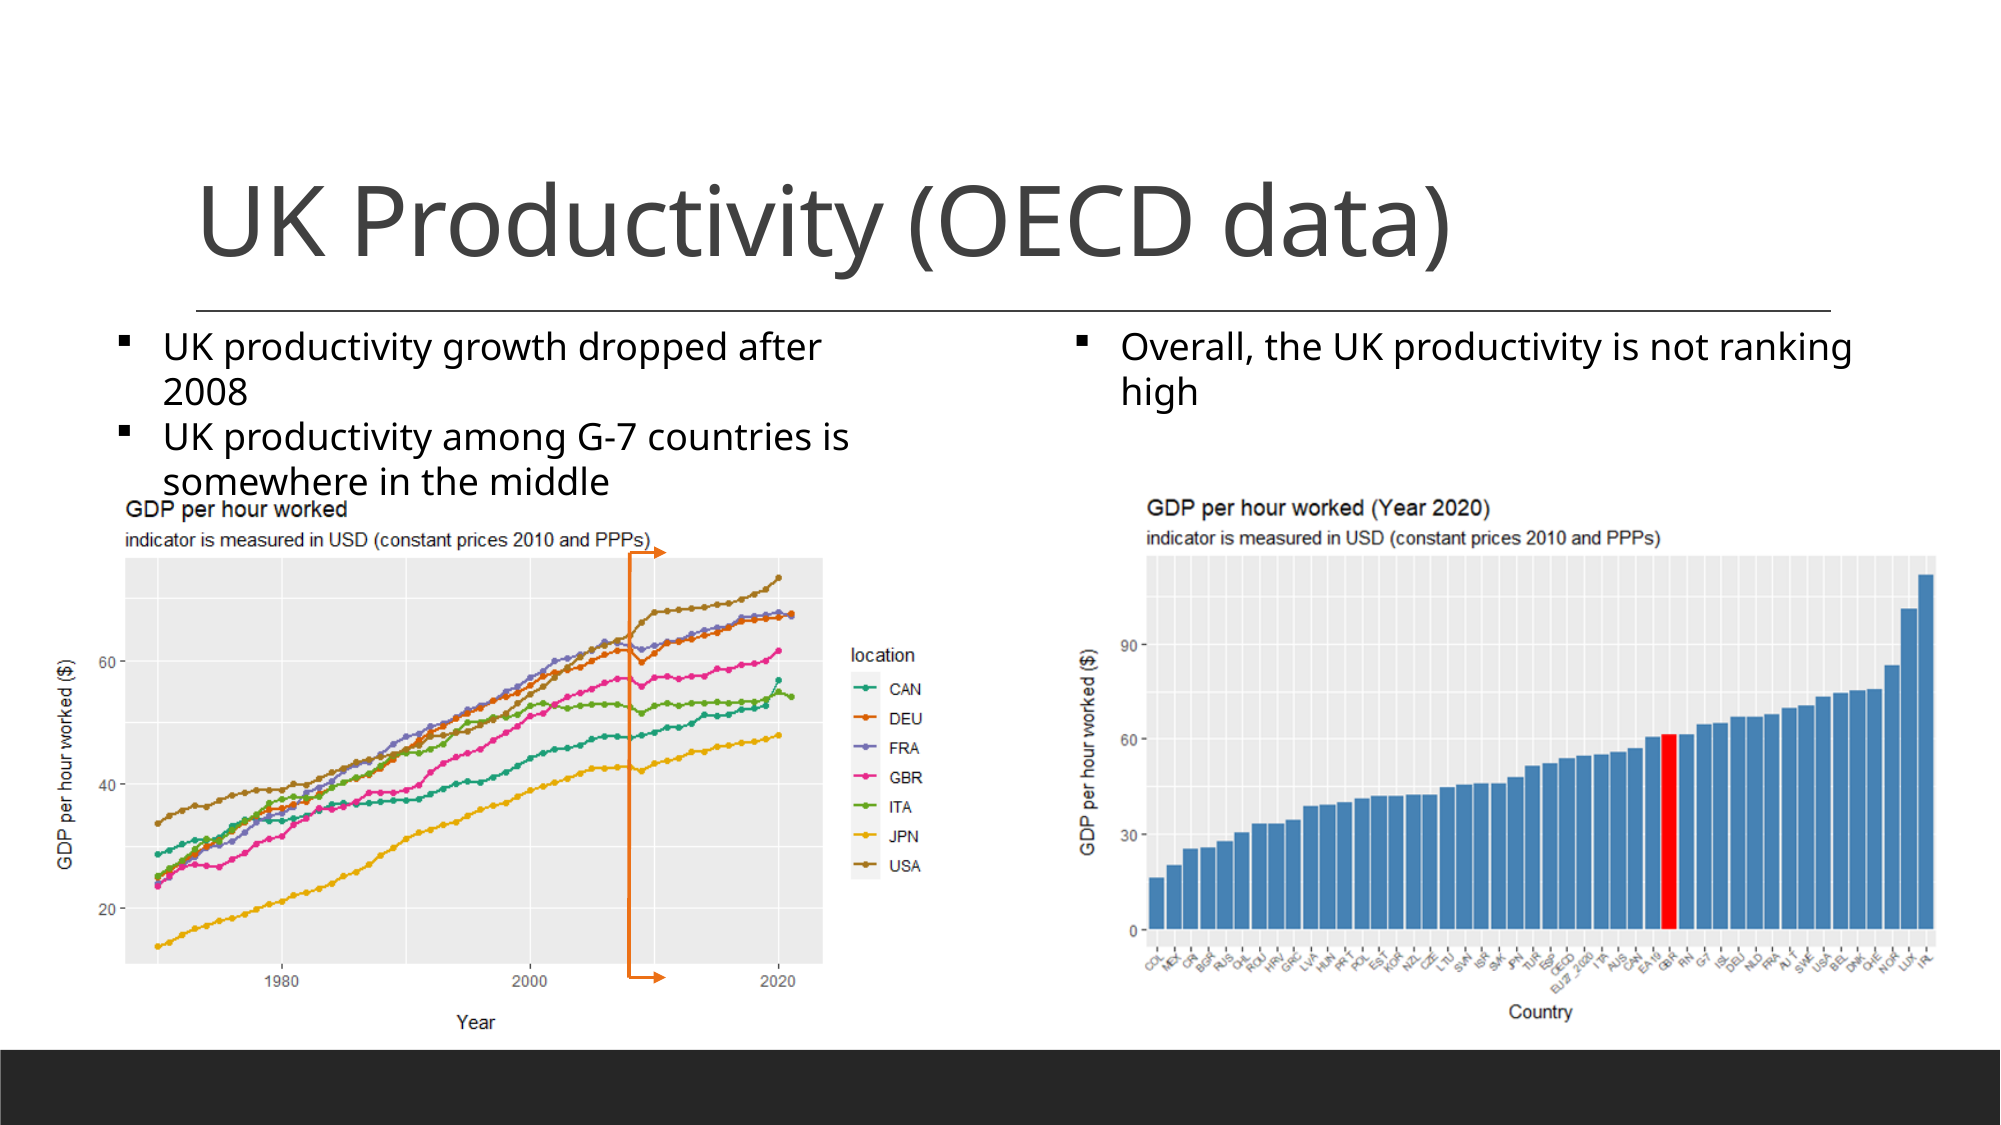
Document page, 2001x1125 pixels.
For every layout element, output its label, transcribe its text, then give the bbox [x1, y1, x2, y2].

text_box Overall, the UK productivity is not ranking high [1058, 315, 1891, 421]
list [45, 488, 942, 1043]
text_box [628, 552, 668, 979]
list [1068, 488, 1946, 1031]
title UK Productivity (OECD data) [180, 47, 1830, 285]
text_box UK productivity growth dropped after 2008 UK productivity among G-7 countries is somewhere in the middle [101, 315, 891, 485]
